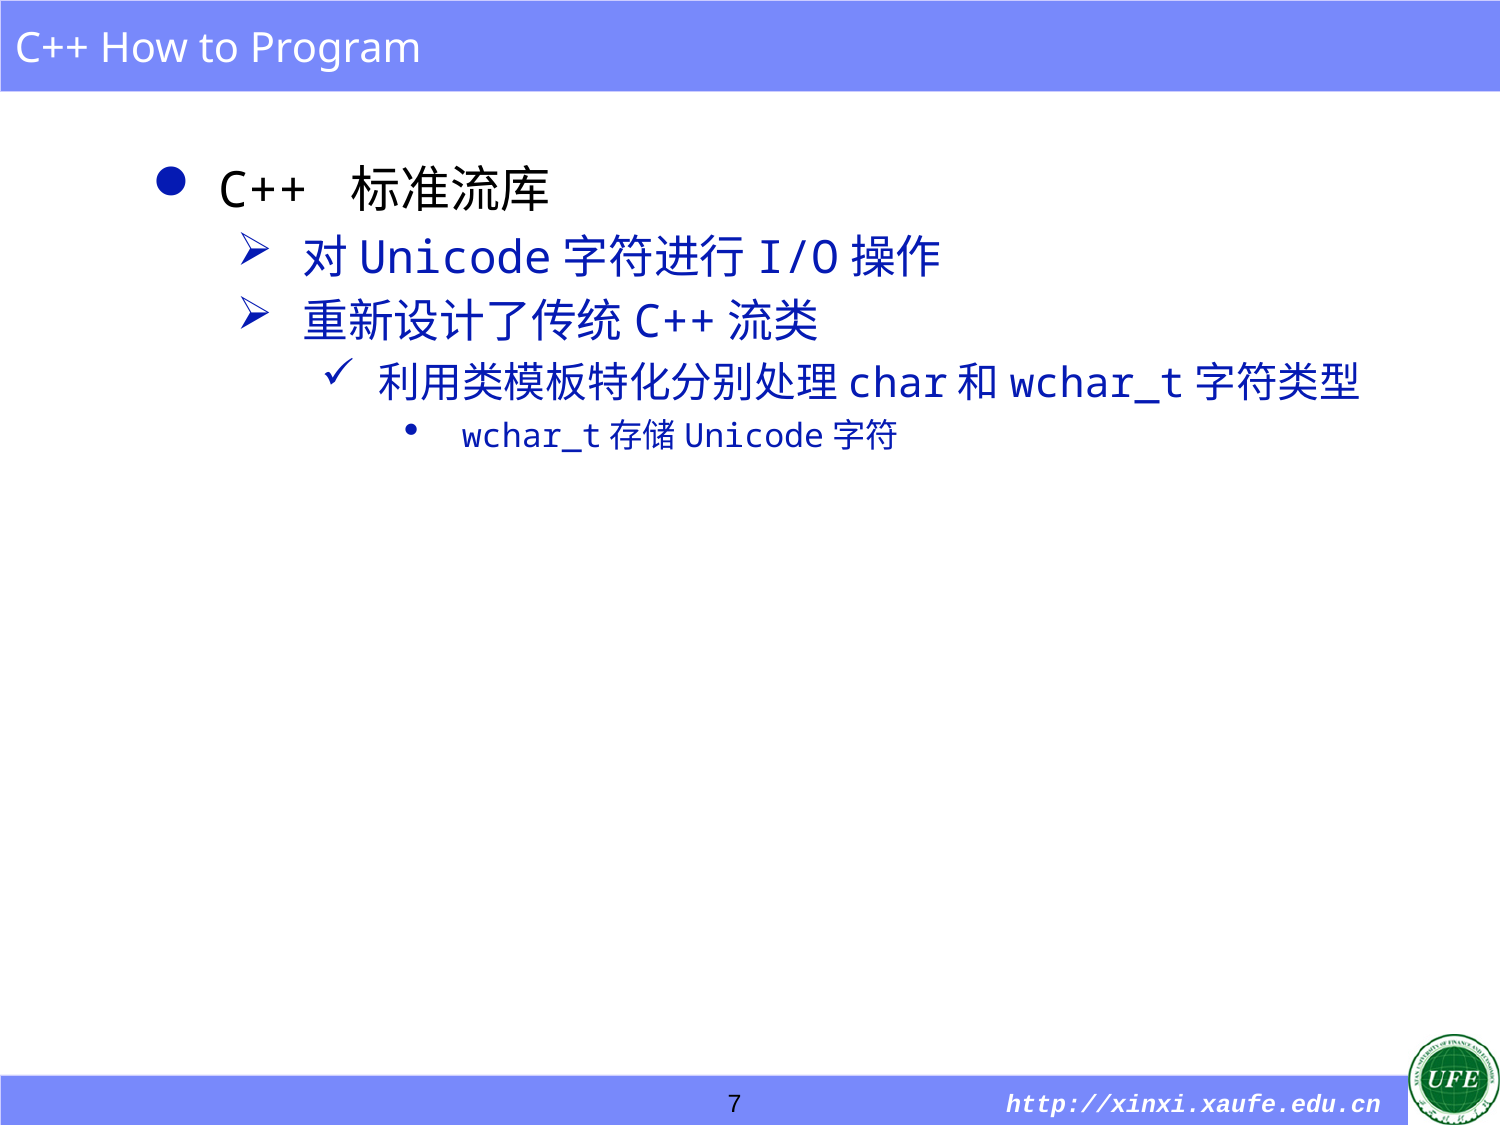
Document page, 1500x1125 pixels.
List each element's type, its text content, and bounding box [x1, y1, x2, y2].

slide_number 7 [712, 1080, 775, 1121]
picture [1408, 1034, 1500, 1125]
list C++ 标准流库 对Unicode字符进行I/O操作 重新设计了传统C++流类 利用类模板特化分别处理char和wchar_t字符类型 wchar_t存储Unicode字符 [137, 149, 1475, 624]
